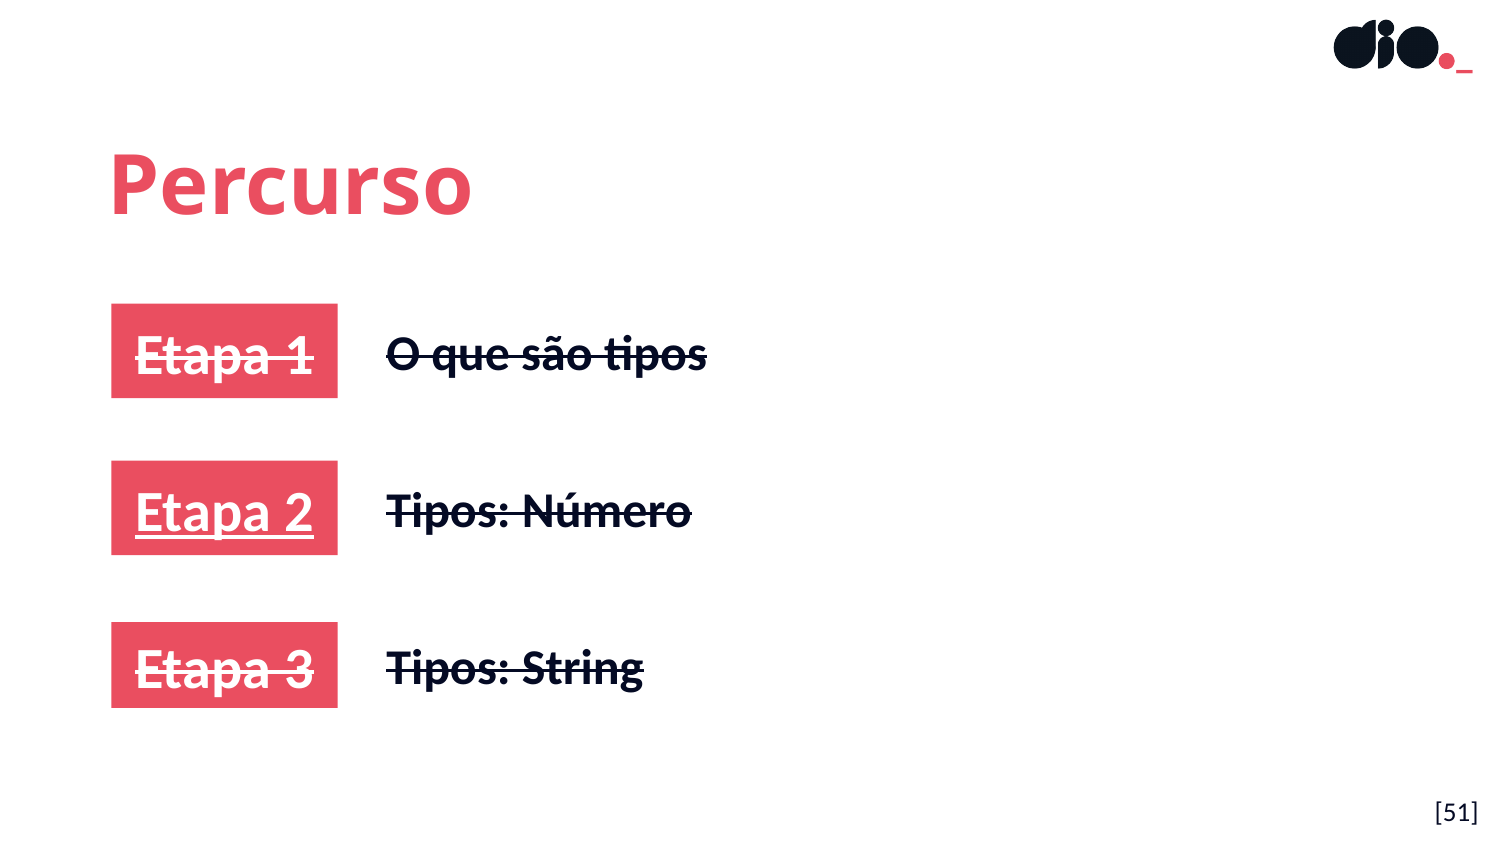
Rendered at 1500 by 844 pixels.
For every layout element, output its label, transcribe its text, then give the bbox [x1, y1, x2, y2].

text_box Etapa 3 [111, 622, 338, 708]
text_box Tipos: Número [371, 470, 1384, 546]
text_box Etapa 2 [111, 460, 338, 556]
text_box O que são tipos [371, 313, 1384, 389]
text_box Percurso [92, 104, 1309, 243]
slide_number [51] [1403, 779, 1494, 844]
text_box Tipos: String [371, 627, 1384, 703]
picture [1333, 19, 1473, 74]
text_box Etapa 1 [111, 303, 338, 399]
